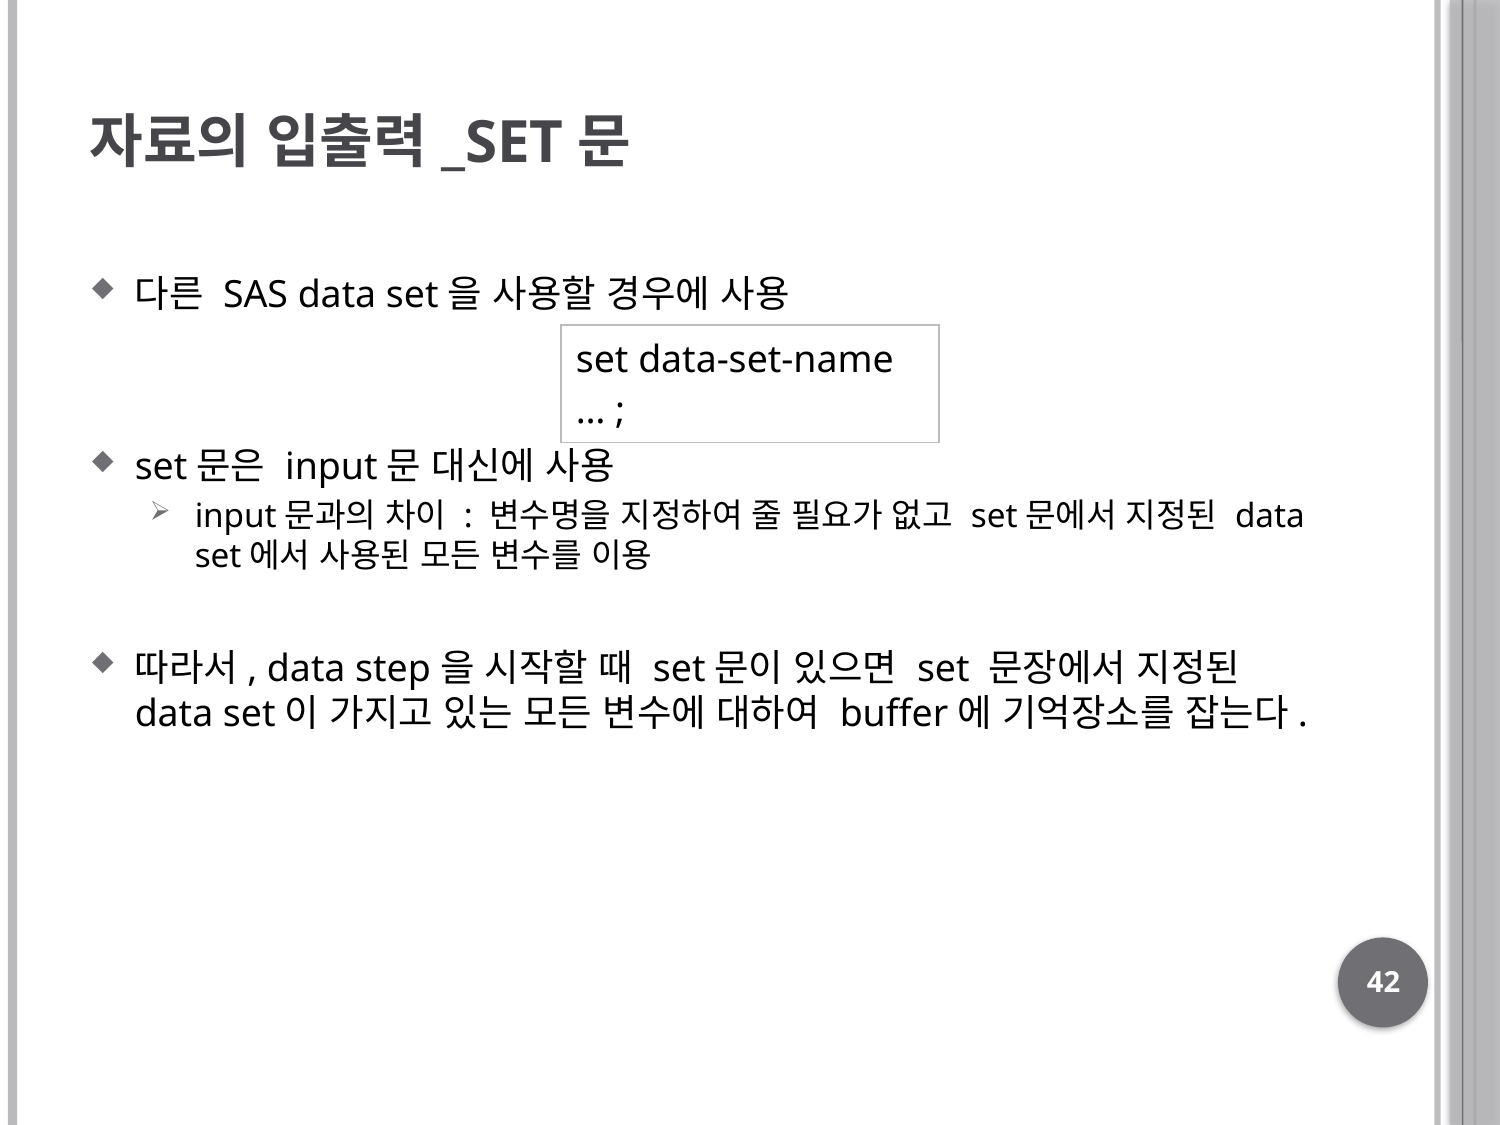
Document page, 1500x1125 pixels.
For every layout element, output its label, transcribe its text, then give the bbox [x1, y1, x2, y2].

list 다른 SAS data set을 사용할 경우에 사용 set문은 input문 대신에 사용 input문과의 차이 : 변수명을 지정하여 줄 필요가 없고 set문에서 지정된 data set에서 사용된 모든 변수를 이용 따라서, data step을 시작할 때 set문이 있으면 set 문장에서 지정된 data set이 가지고 있는 모든 변수에 대하여 buffer에 기억장소를 잡는다. [75, 262, 1353, 1062]
title 자료의 입출력_set문 [75, 45, 1300, 233]
table_header set data-set-name … ; [562, 326, 938, 442]
slide_number 42 [1333, 940, 1434, 1027]
